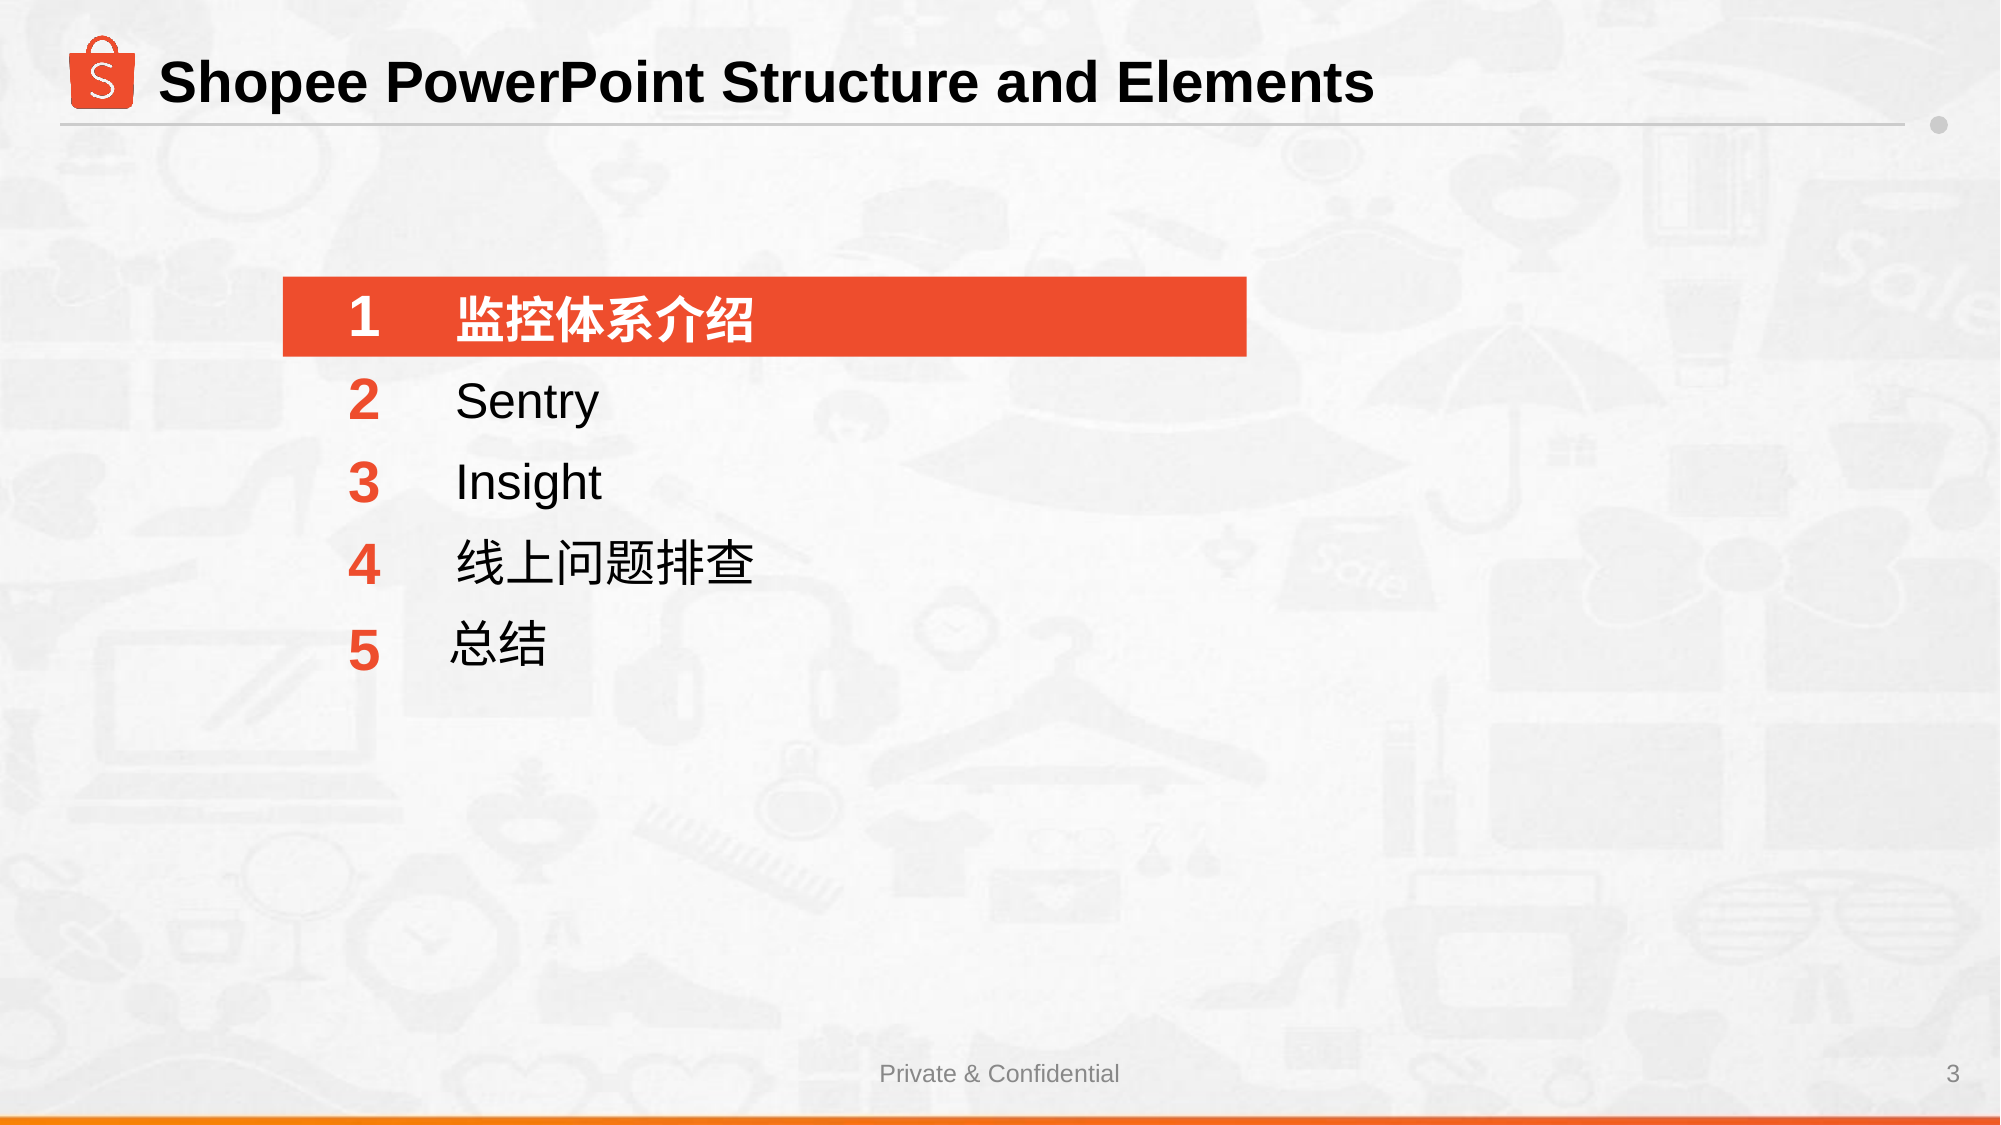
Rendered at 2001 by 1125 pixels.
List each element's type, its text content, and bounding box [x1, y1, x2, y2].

slide_number ‹#› [1936, 738, 1968, 1125]
text_box [424, 276, 1247, 357]
text_box 4 [340, 519, 424, 604]
text_box 线上问题排查 [447, 523, 1185, 599]
text_box Insight [447, 442, 1247, 518]
text_box 2 [340, 353, 424, 436]
text_box 3 [340, 436, 424, 519]
text_box Private & Confidential [662, 1050, 1338, 1096]
text_box Sentry [447, 360, 1066, 436]
text_box 监控体系介绍 [447, 280, 1066, 356]
text_box 1 [340, 271, 424, 353]
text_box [340, 604, 1179, 689]
title Shopee PowerPoint Structure and Elements [151, 42, 1905, 125]
picture [0, 0, 2000, 1125]
text_box [282, 276, 340, 357]
